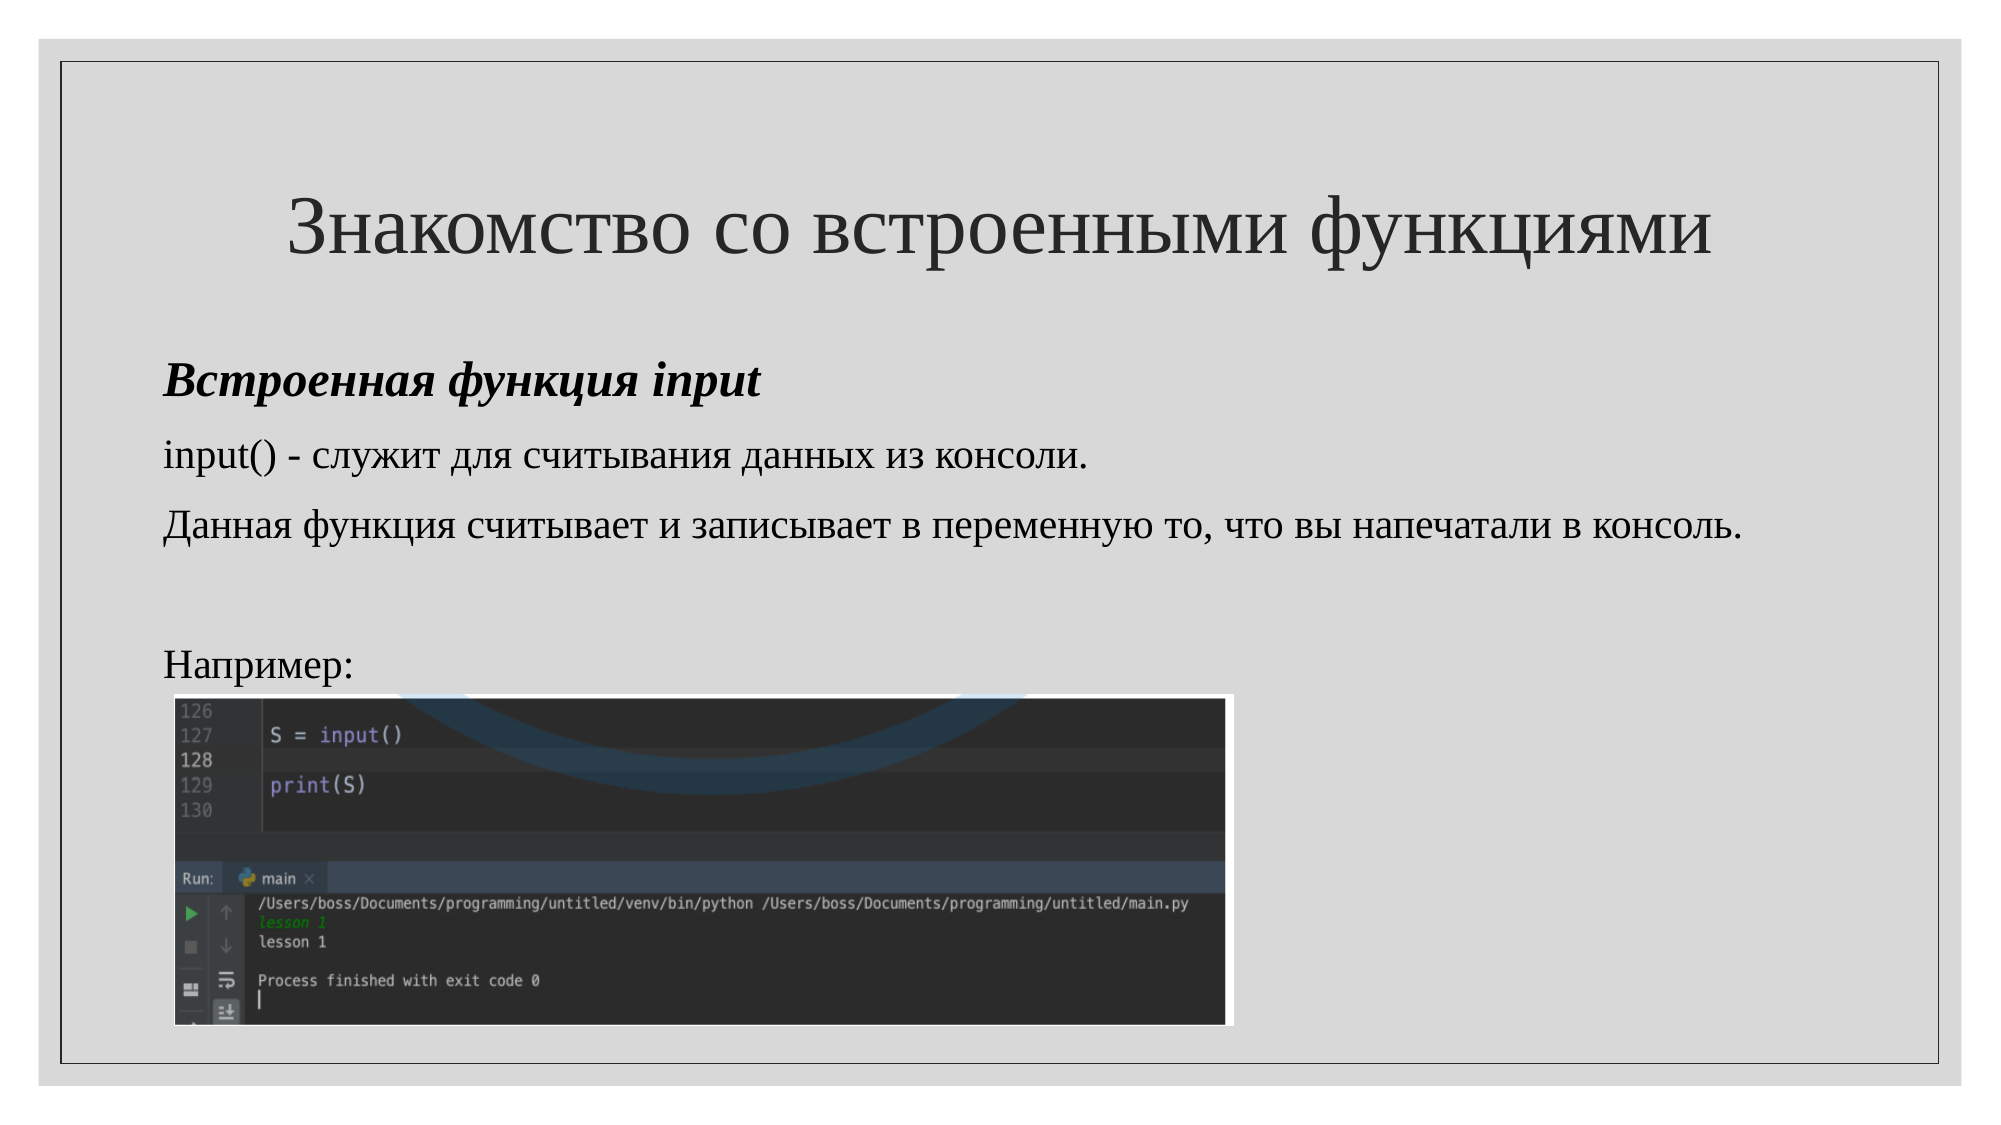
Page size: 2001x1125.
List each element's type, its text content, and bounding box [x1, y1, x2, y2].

text_box Встроенная функция input input() - служит для считывания данных из консоли. Данная функция считывает и записывает в переменную то, что вы напечатали в консоль. Например: [148, 334, 1849, 695]
picture [174, 694, 1234, 1026]
title Знакомство со встроенными функциями [174, 114, 1825, 334]
